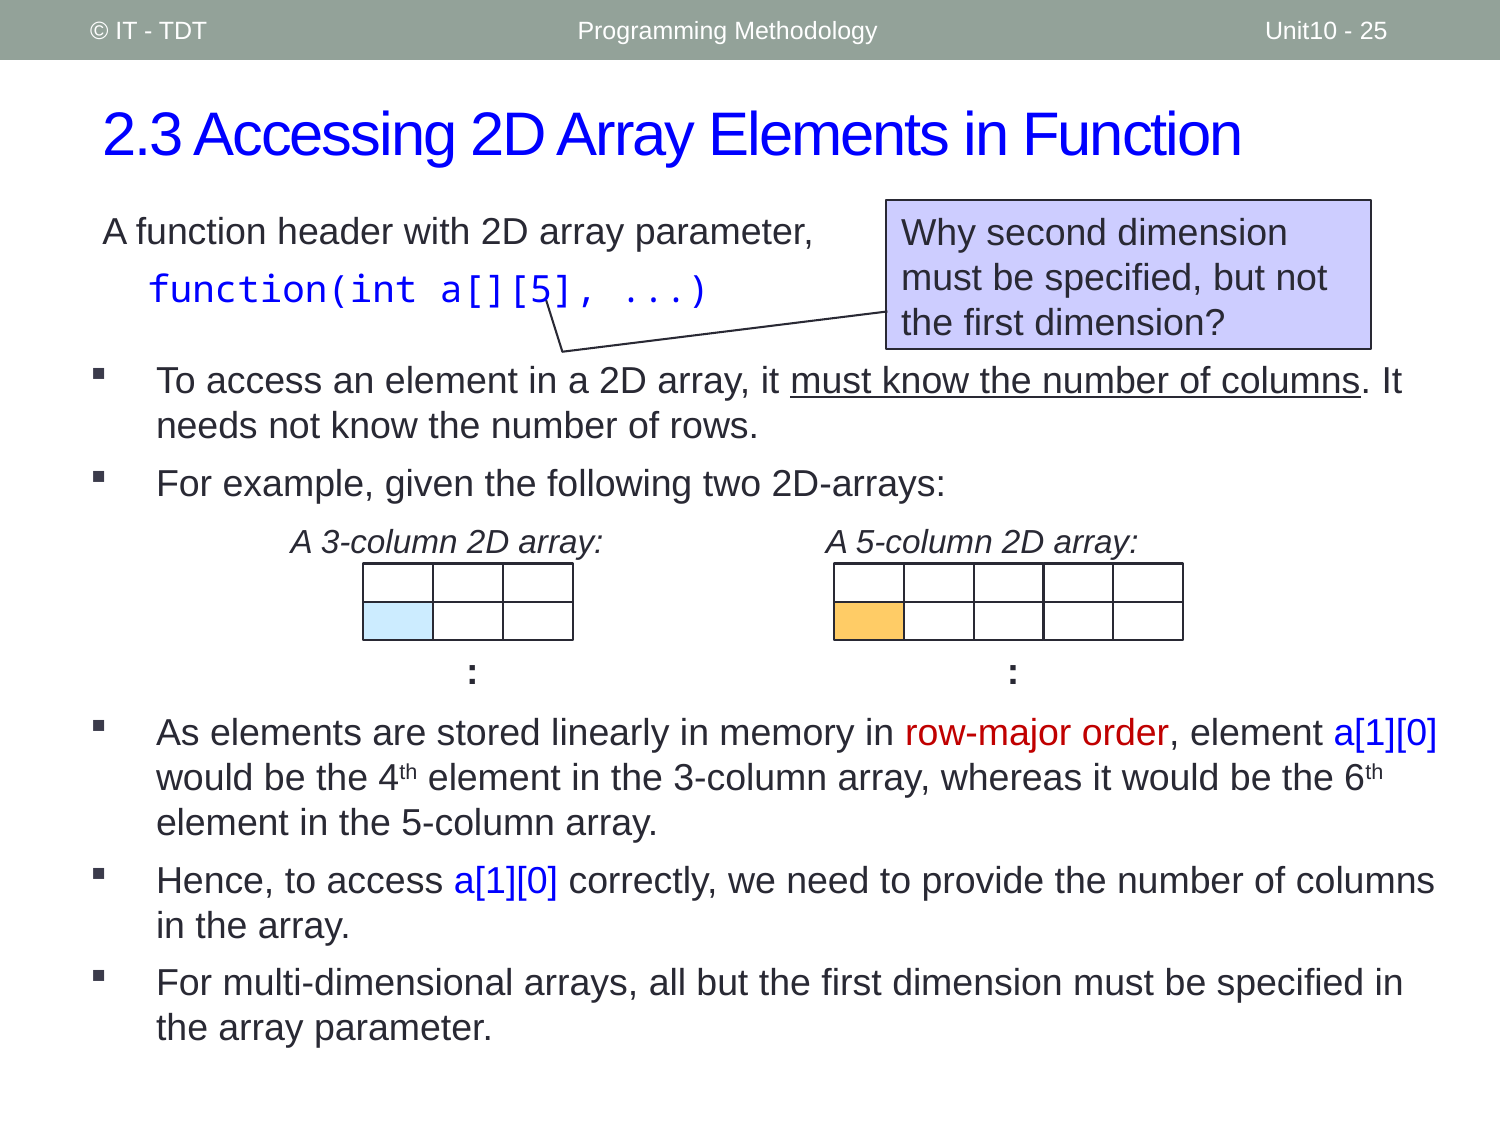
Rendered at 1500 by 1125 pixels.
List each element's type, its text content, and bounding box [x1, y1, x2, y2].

slide_number Unit10 - 25 [1250, 3, 1425, 57]
text_box As elements are stored linearly in memory in row-major order, element a[1][0] would be the 4th element in the 3-column array, whereas it would be the 6th element in the 5-column array. Hence, to access a[1][0] correctly, we need to provide the number of columns in the array. For multi-dimensional arrays, all but the first dimension must be specified in the array parameter. [75, 700, 1463, 1080]
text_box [267, 512, 1184, 702]
text_box Why second dimension must be specified, but not the first dimension? [886, 199, 1371, 349]
text_box A function header with 2D array parameter, function(int a[][5], ...) [87, 199, 886, 318]
title 2.3 Accessing 2D Array Elements in Function [87, 62, 1463, 200]
footer Programming Methodology [562, 3, 1238, 57]
text_box To access an element in a 2D array, it must know the number of columns. It needs not know the number of rows. For example, given the following two 2D-arrays: [74, 349, 1423, 513]
slide_number © IT - TDT [75, 3, 550, 57]
